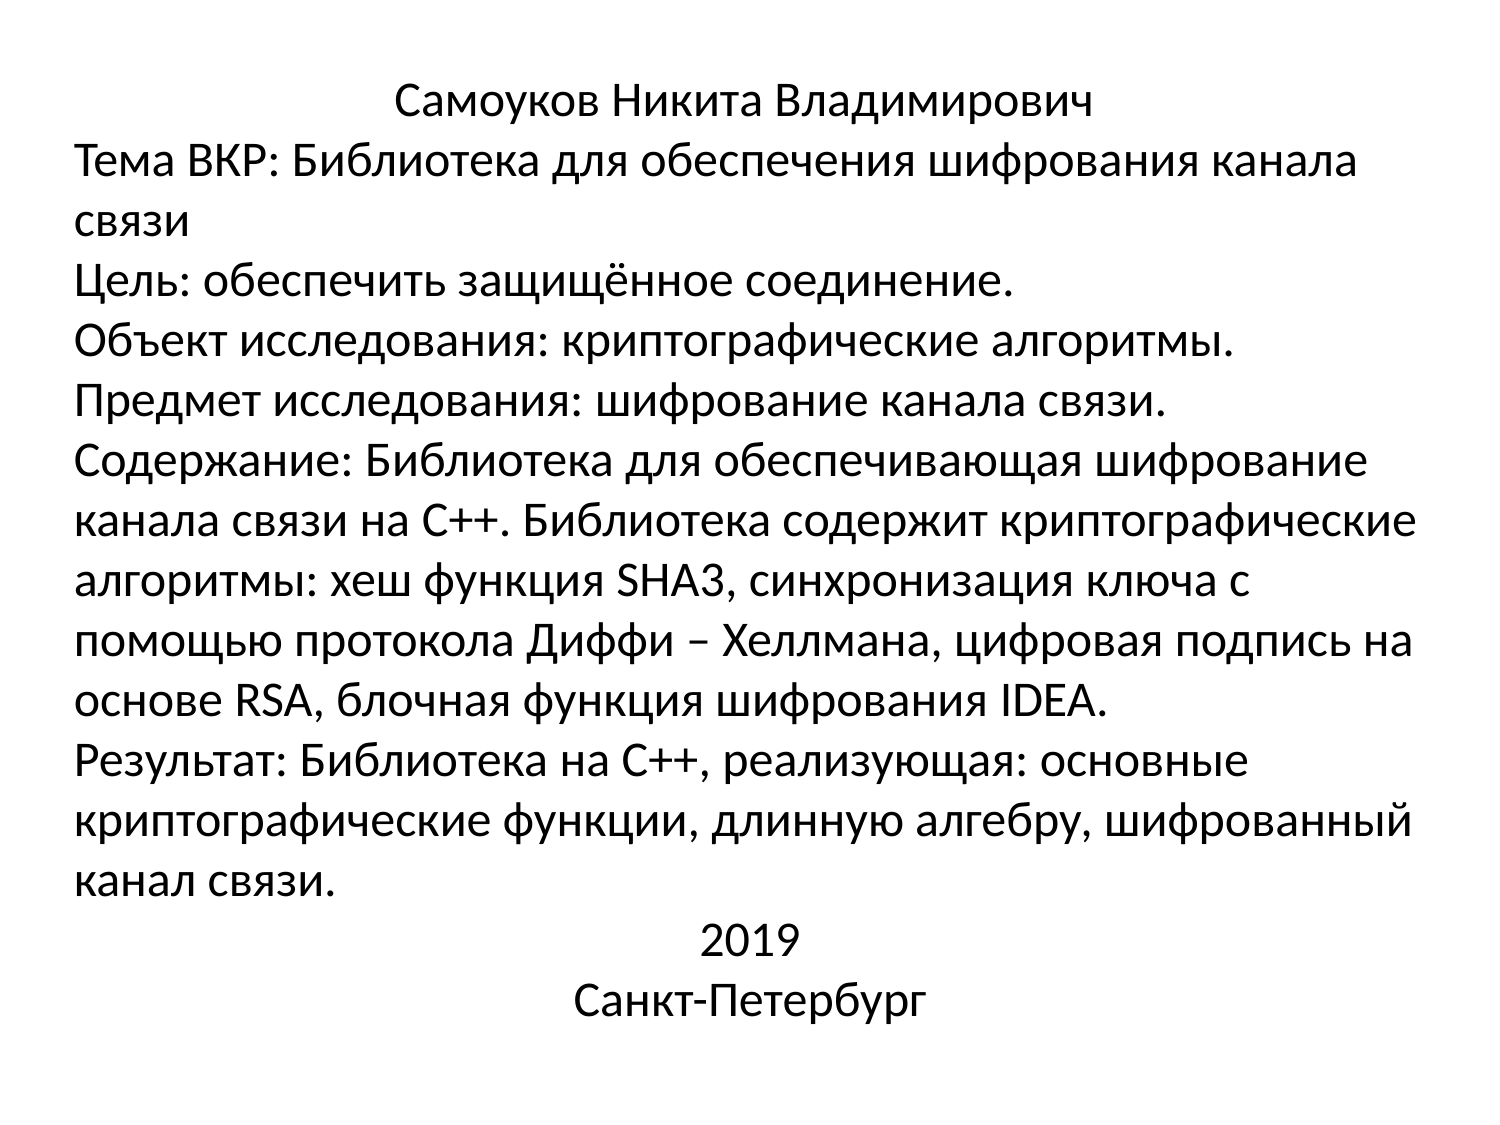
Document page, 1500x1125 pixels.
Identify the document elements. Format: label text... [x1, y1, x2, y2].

text_box Самоуков Никита Владимирович Тема ВКР: Библиотека для обеспечения шифрования канала связи Цель: обеспечить защищённое соединение. Объект исследования: криптографические алгоритмы. Предмет исследования: шифрование канала связи. Содержание: Библиотека для обеспечивающая шифрование канала связи на C++. Библиотека содержит криптографические алгоритмы: хеш функция SHA3, синхронизация ключа с помощью протокола Диффи – Хеллмана, цифровая подпись на основе RSA, блочная функция шифрования IDEA. Результат: Библиотека на C++, реализующая: основные криптографические функции, длинную алгебру, шифрованный канал связи. 2019 Санкт-Петербург [58, 58, 1441, 1034]
